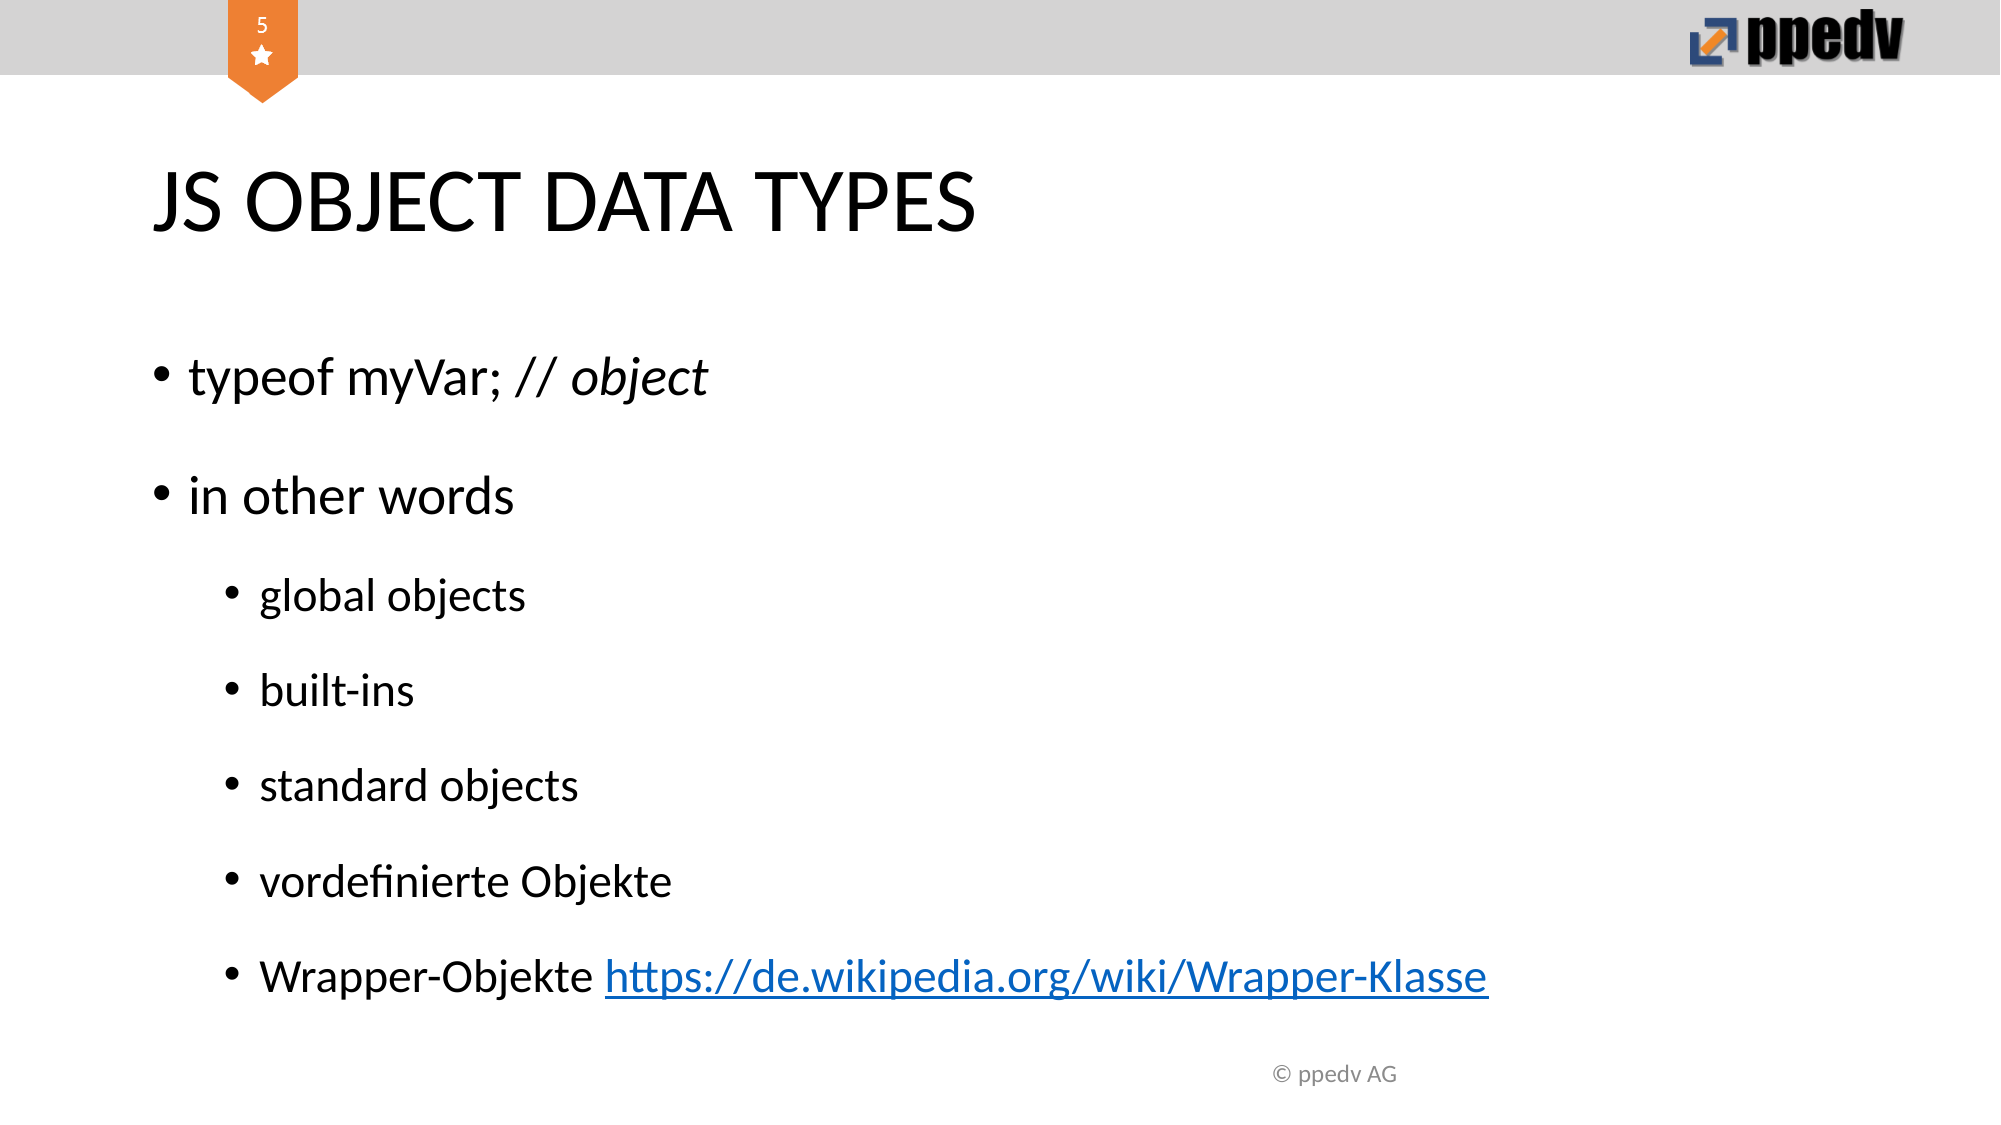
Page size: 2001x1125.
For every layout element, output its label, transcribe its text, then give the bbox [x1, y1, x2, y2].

footer © ppedv AG [137, 1042, 1413, 1103]
list typeof myVar; // object in other words global objects built-ins standard objects vordefinierte Objekte Wrapper-Objekte https://de.wikipedia.org/wiki/Wrapper-Klasse [137, 299, 1863, 1014]
title JS OBJECT DATA TYPES [137, 75, 1863, 278]
picture [0, 0, 2000, 104]
